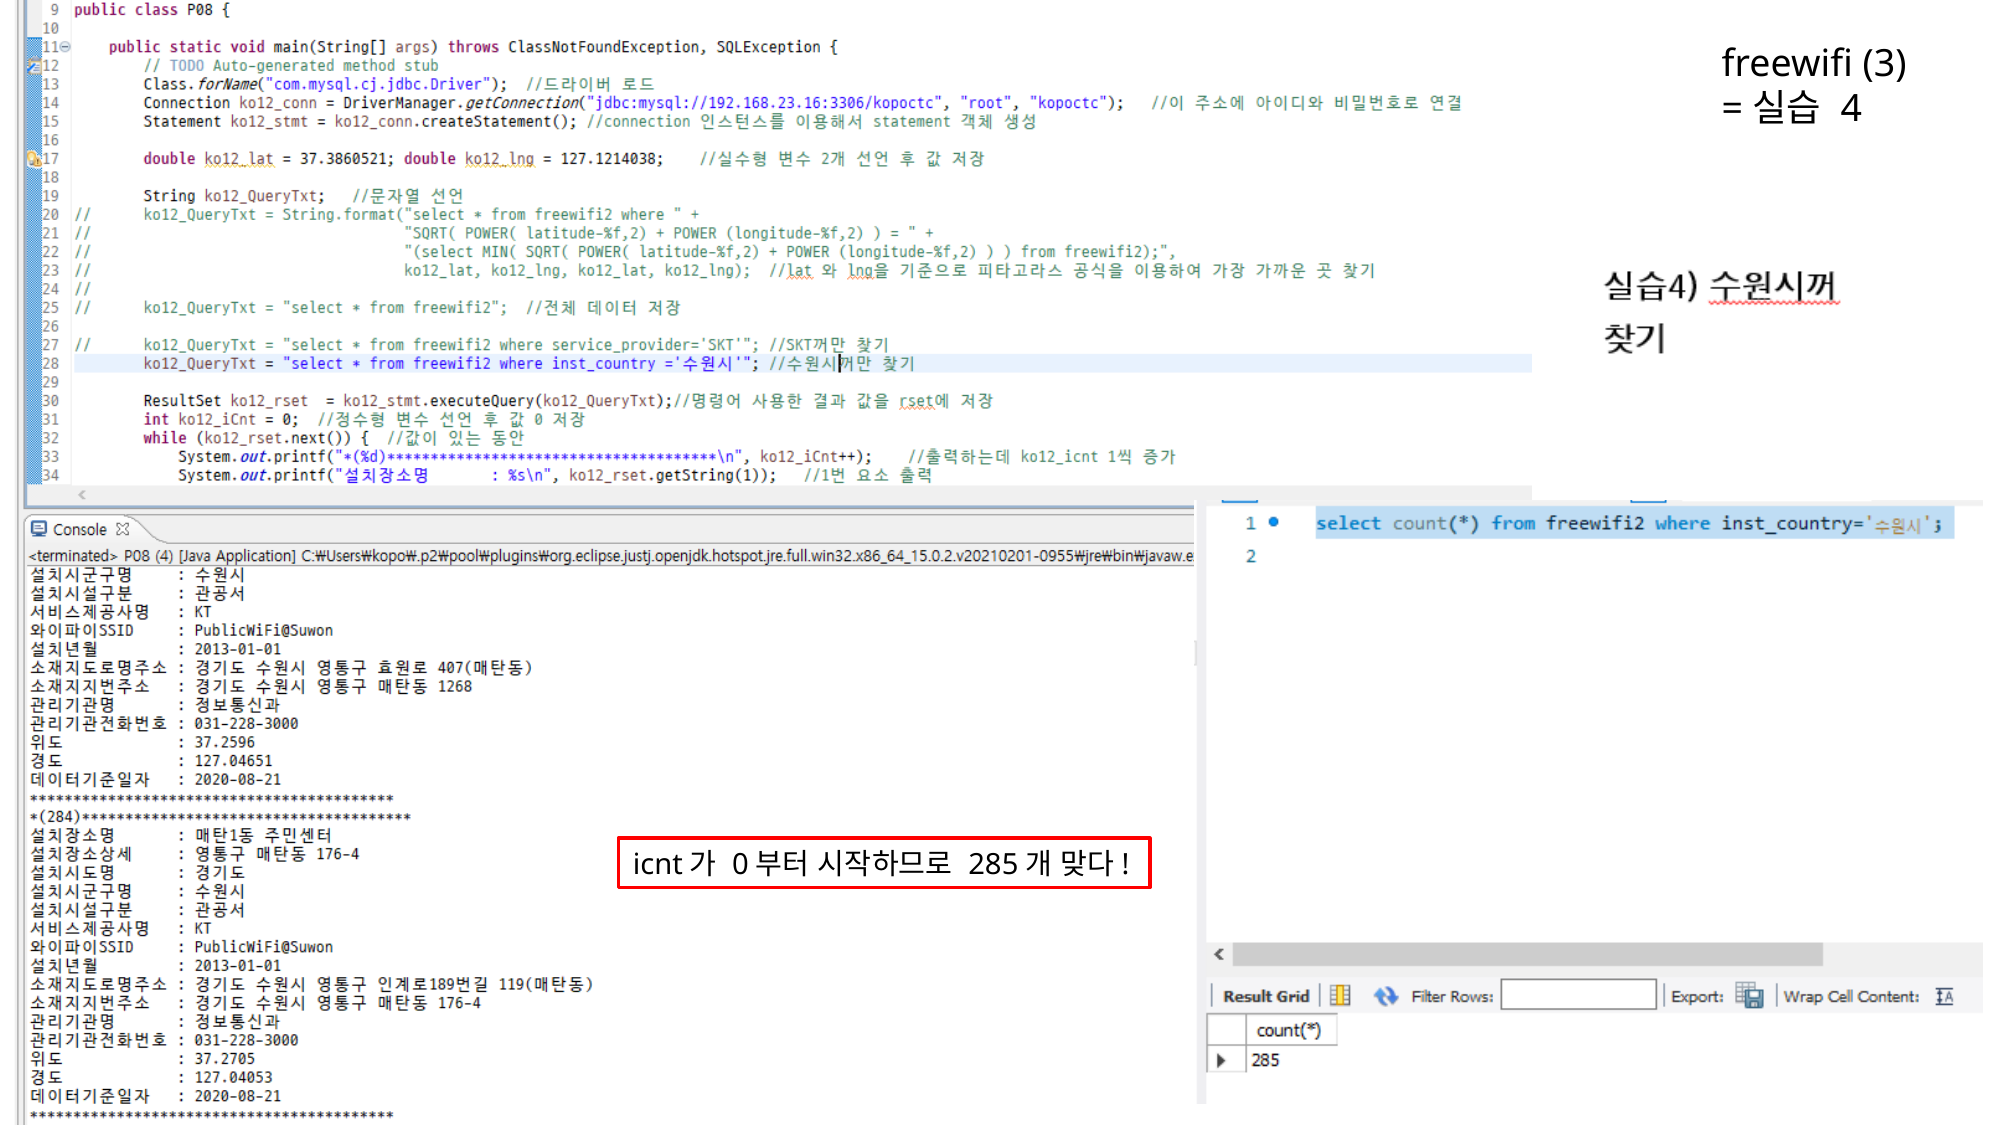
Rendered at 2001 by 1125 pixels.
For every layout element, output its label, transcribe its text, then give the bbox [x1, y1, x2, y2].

picture [1576, 248, 1861, 371]
text_box freewifi (3) =실습 4 [1706, 31, 1922, 136]
picture [0, 0, 1983, 1125]
